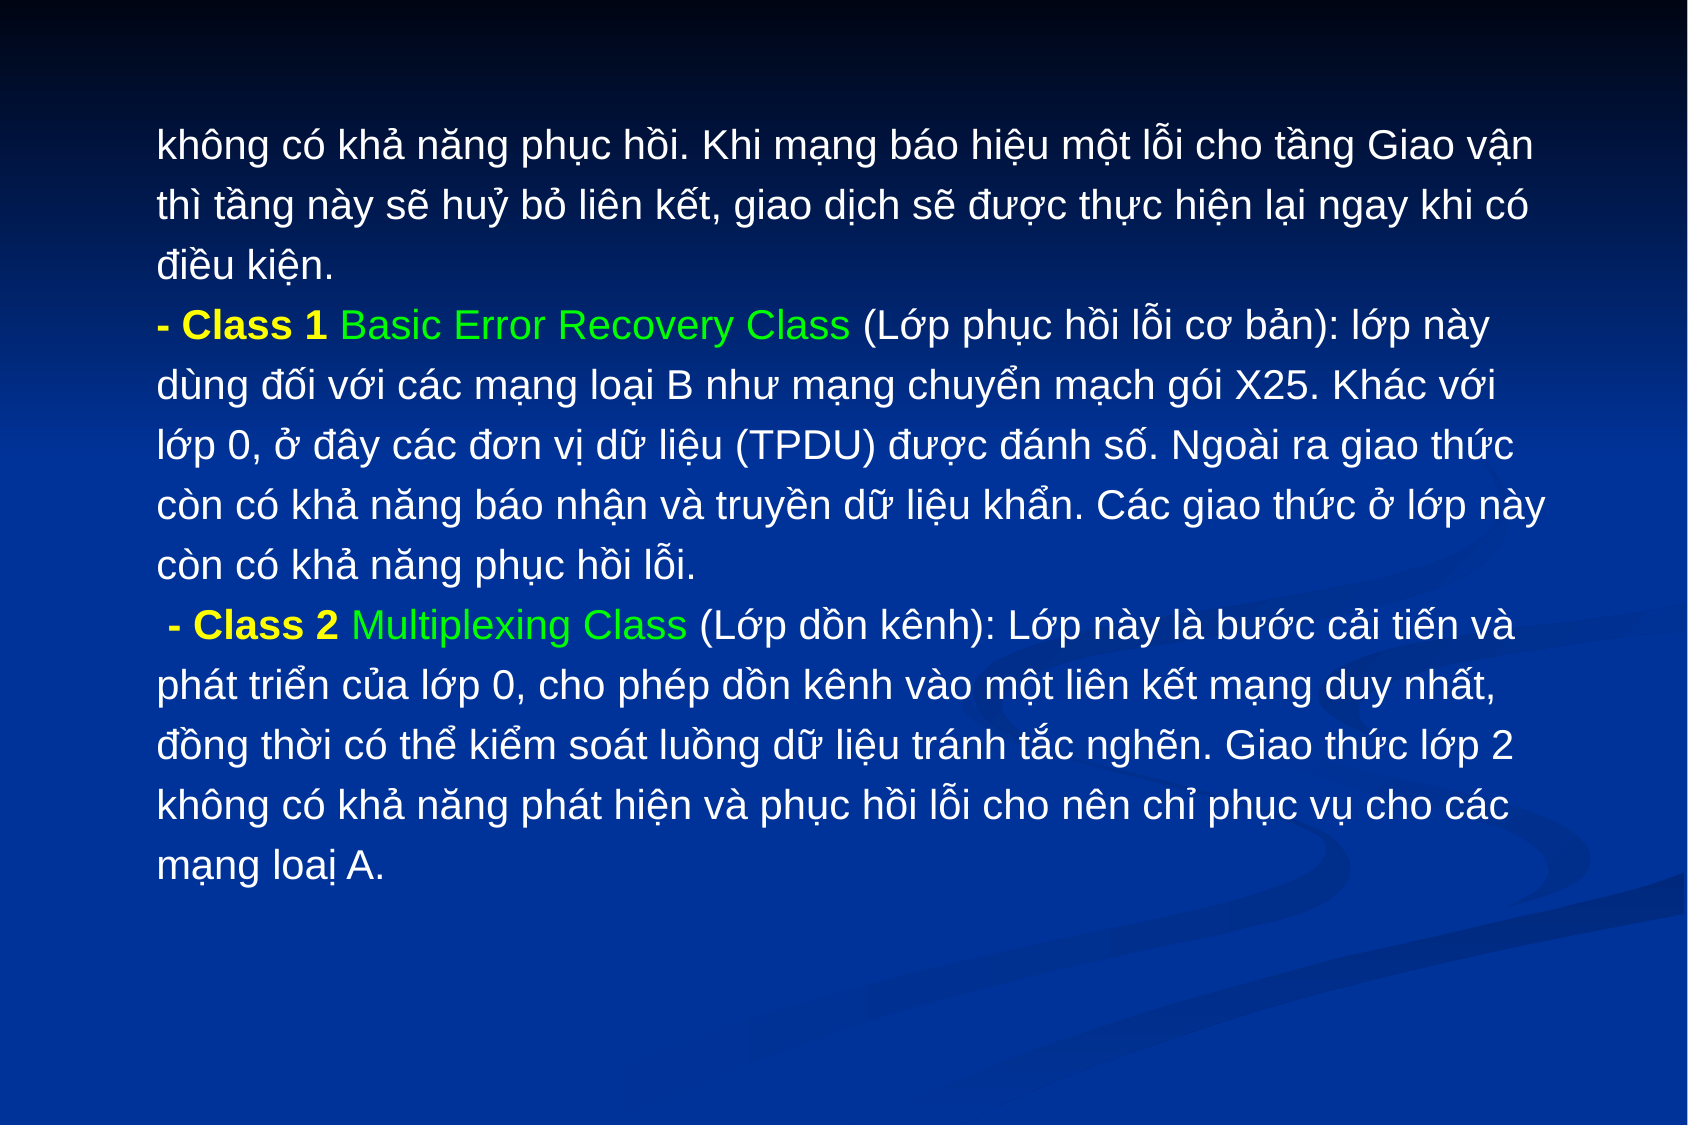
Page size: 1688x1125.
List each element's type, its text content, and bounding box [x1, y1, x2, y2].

text_box không có khả năng phục hồi. Khi mạng báo hiệu một lỗi cho tầng Giao vận thì tầng này sẽ huỷ bỏ liên kết, giao dịch sẽ được thực hiện lại ngay khi có điều kiện. - Class 1 Basic Error Recovery Class (Lớp phục hồi lỗi cơ bản): lớp này dùng đối với các mạng loại B như mạng chuyển mạch gói X25. Khác với lớp 0, ở đây các đơn vị dữ liệu (TPDU) được đánh số. Ngoài ra giao thức còn có khả năng báo nhận và truyền dữ liệu khẩn. Các giao thức ở lớp này còn có khả năng phục hồi lỗi. - Class 2 Multiplexing Class (Lớp dồn kênh): Lớp này là bước cải tiến và phát triển của lớp 0, cho phép dồn kênh vào một liên kết mạng duy nhất, đồng thời có thể kiểm soát luồng dữ liệu tránh tắc nghẽn. Giao thức lớp 2 không có khả năng phát hiện và phục hồi lỗi cho nên chỉ phục vụ cho các mạng loaị A. [156, 99, 1552, 896]
